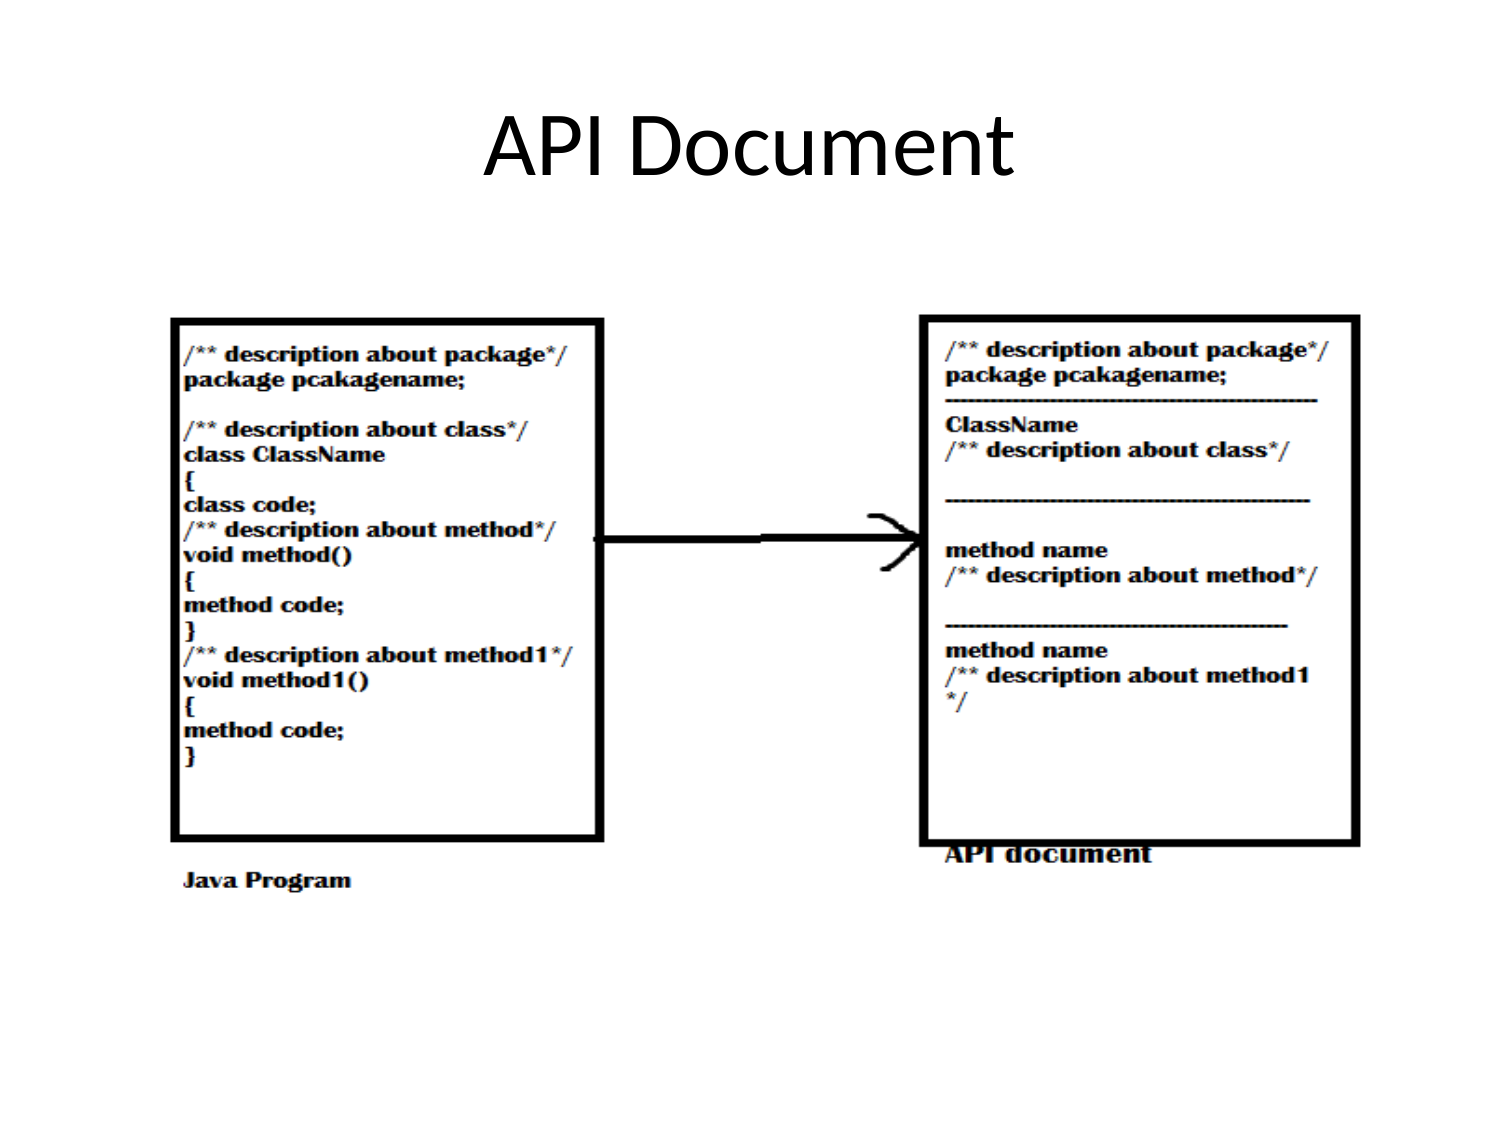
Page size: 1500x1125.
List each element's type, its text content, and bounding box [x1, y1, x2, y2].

title API Document [75, 45, 1425, 233]
picture [87, 224, 1413, 960]
